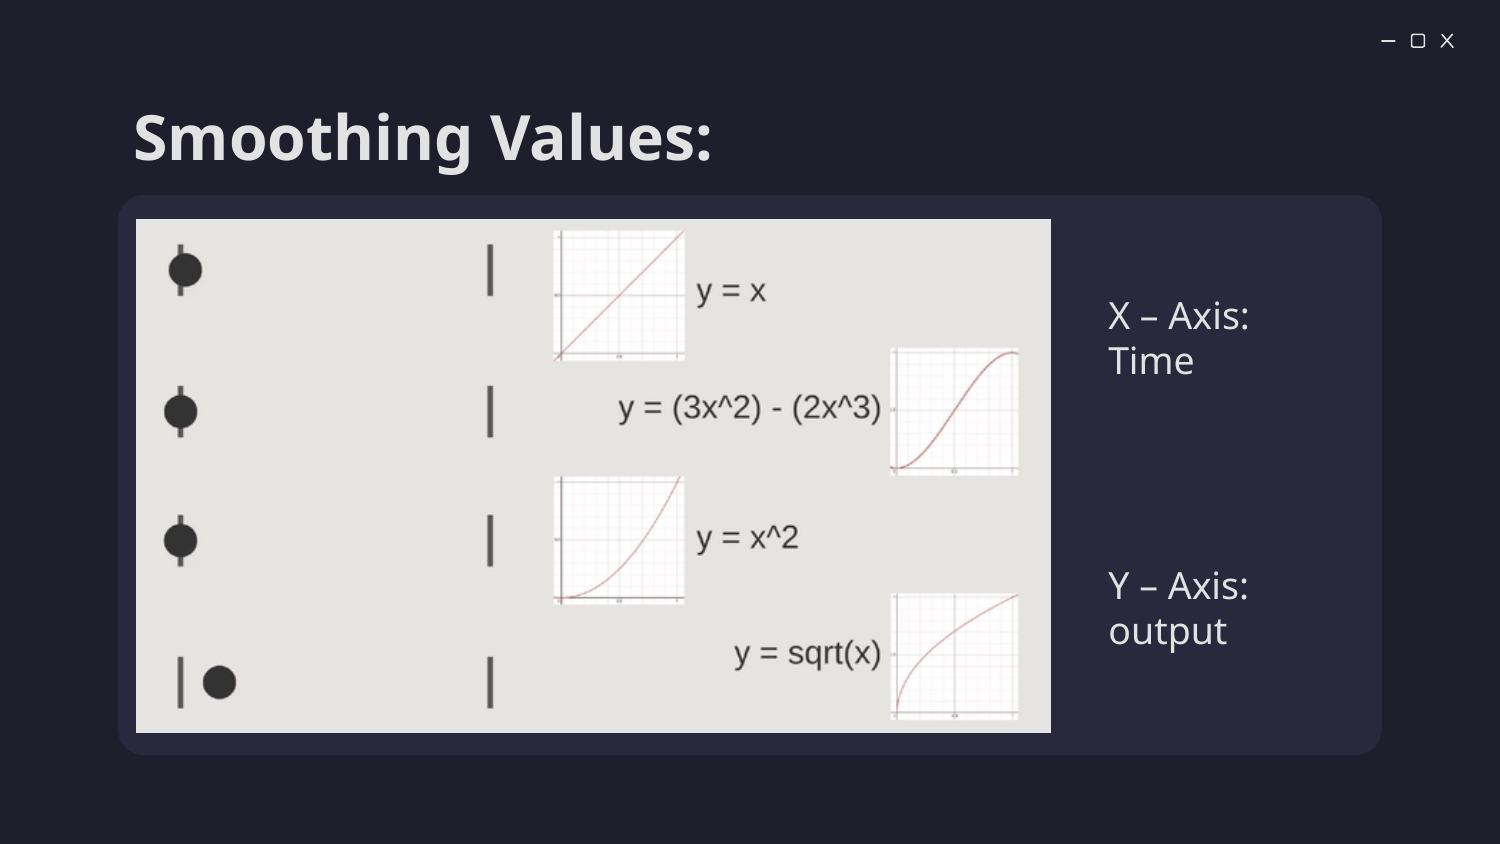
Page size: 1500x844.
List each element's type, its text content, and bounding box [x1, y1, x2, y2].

list X – Axis: Time Y – Axis: output [1067, 195, 1382, 750]
title Smoothing Values: [118, 88, 1382, 183]
picture [136, 218, 1051, 733]
